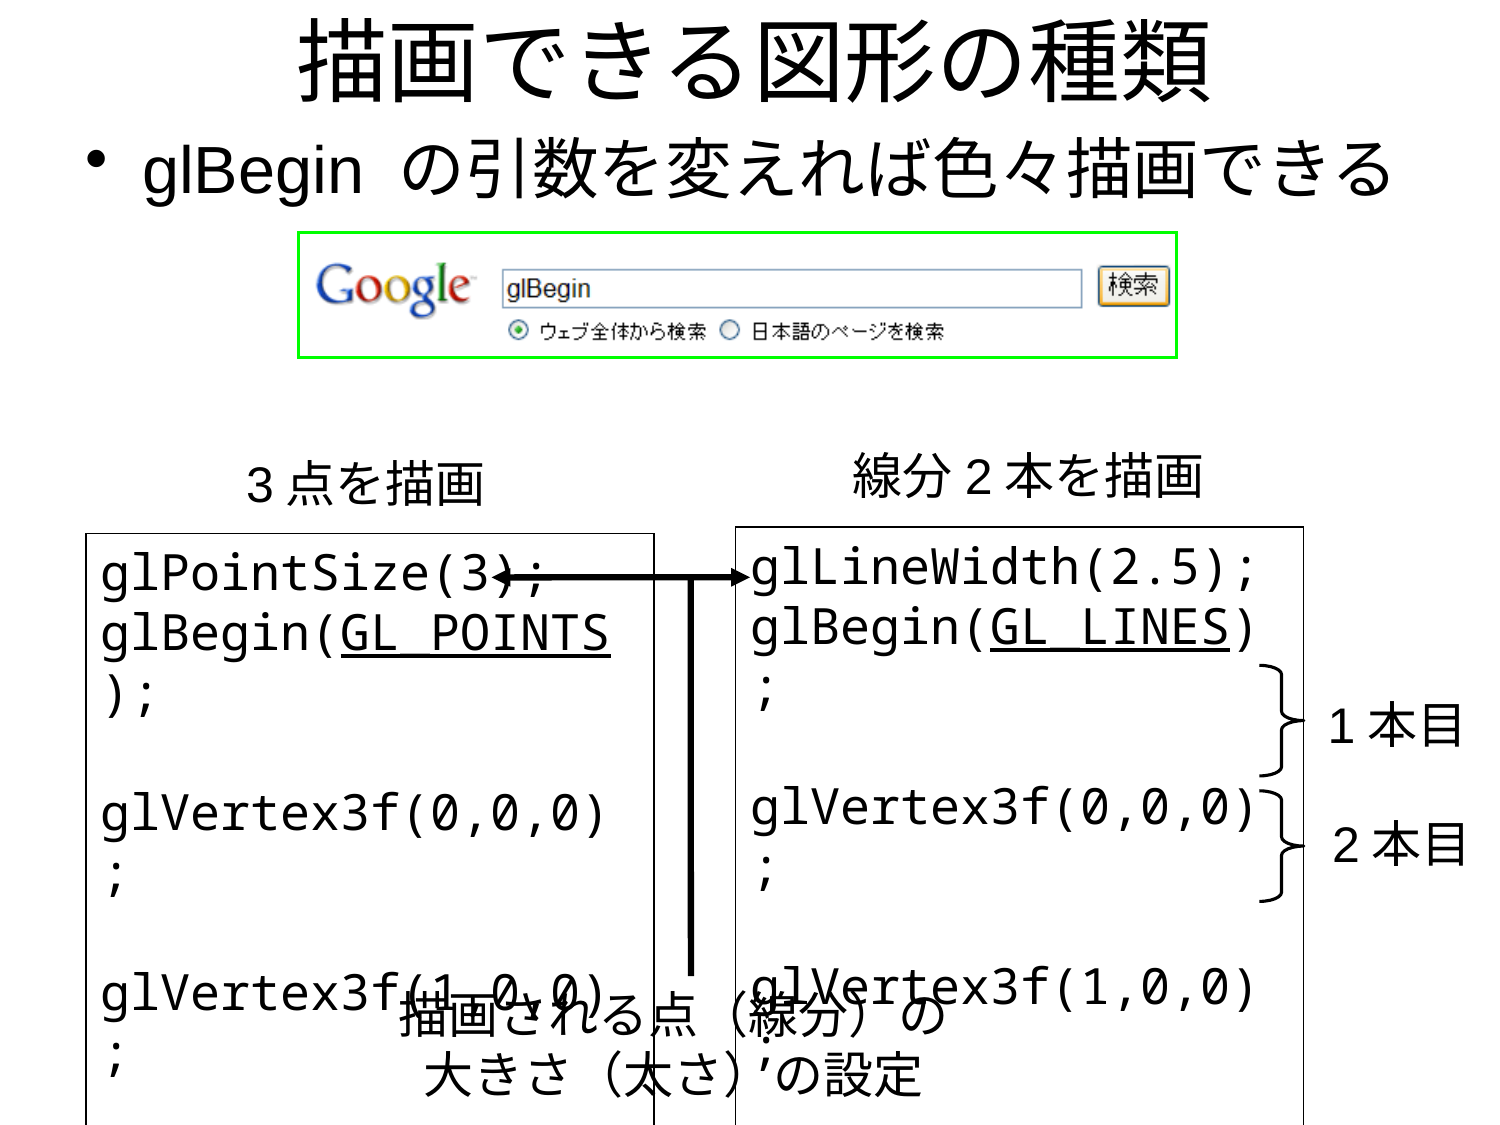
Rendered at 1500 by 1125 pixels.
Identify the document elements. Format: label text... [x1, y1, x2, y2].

list glBegin の引数を変えれば色々描画できる [70, 119, 1421, 309]
text_box [491, 571, 690, 584]
text_box glPointSize(3); glBegin(GL_POINTS); glVertex3f(0,0,0); glVertex3f(1,0,0); glVertex3f(0,1,0); glEnd(); [85, 533, 655, 1125]
picture [299, 233, 1175, 356]
text_box [1259, 665, 1304, 776]
text_box glLineWidth(2.5); glBegin(GL_LINES); glVertex3f(0,0,0); glVertex3f(1,0,0); glVertex3f(0,1,0); glVertex3f(1,1,0); glEnd(); [735, 527, 1304, 1125]
text_box [691, 571, 751, 584]
text_box 描画される点（線分）の 大きさ（太さ）の設定 [383, 976, 964, 1111]
title 描画できる図形の種類 [79, 0, 1430, 153]
text_box [1259, 790, 1304, 902]
text_box 1本目 [1312, 686, 1483, 761]
text_box 3点を描画 [231, 444, 501, 520]
text_box 線分2本を描画 [838, 437, 1220, 512]
text_box 2本目 [1317, 805, 1487, 881]
